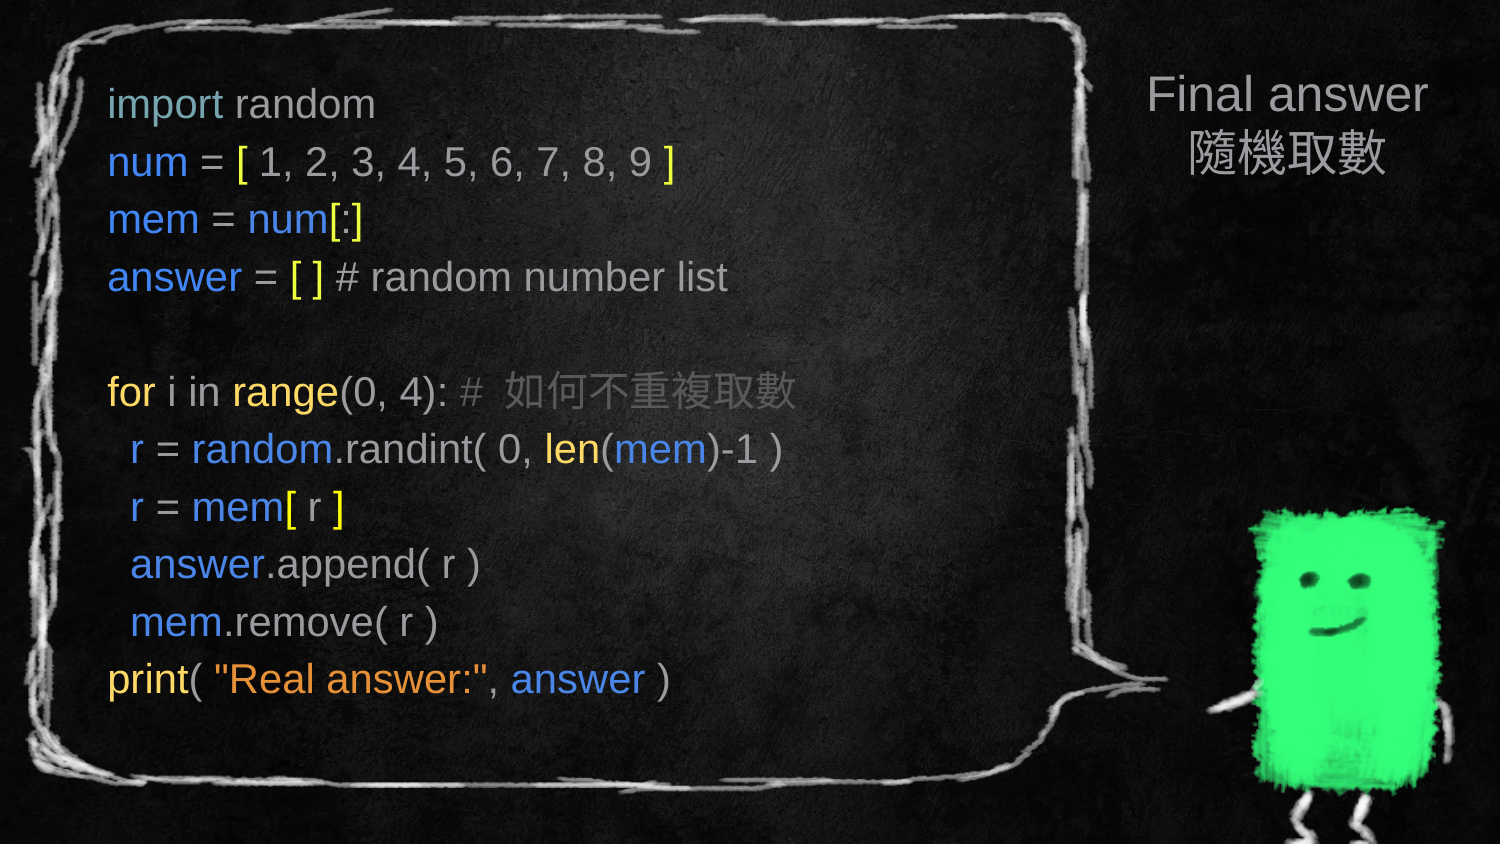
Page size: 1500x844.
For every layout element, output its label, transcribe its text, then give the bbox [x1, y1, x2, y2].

text_box Final answer 隨機取數 [1109, 46, 1466, 197]
text_box import random num = [ 1, 2, 3, 4, 5, 6, 7, 8, 9 ] mem = num[:] answer = [ ] # random number list for i in range(0, 4): # 如何不重複取數 r = random.randint( 0, len(mem)-1 ) r = mem[ r ] answer.append( r ) mem.remove( r ) print( "Real answer:", answer ) [92, 54, 1049, 773]
picture [0, 0, 1500, 844]
